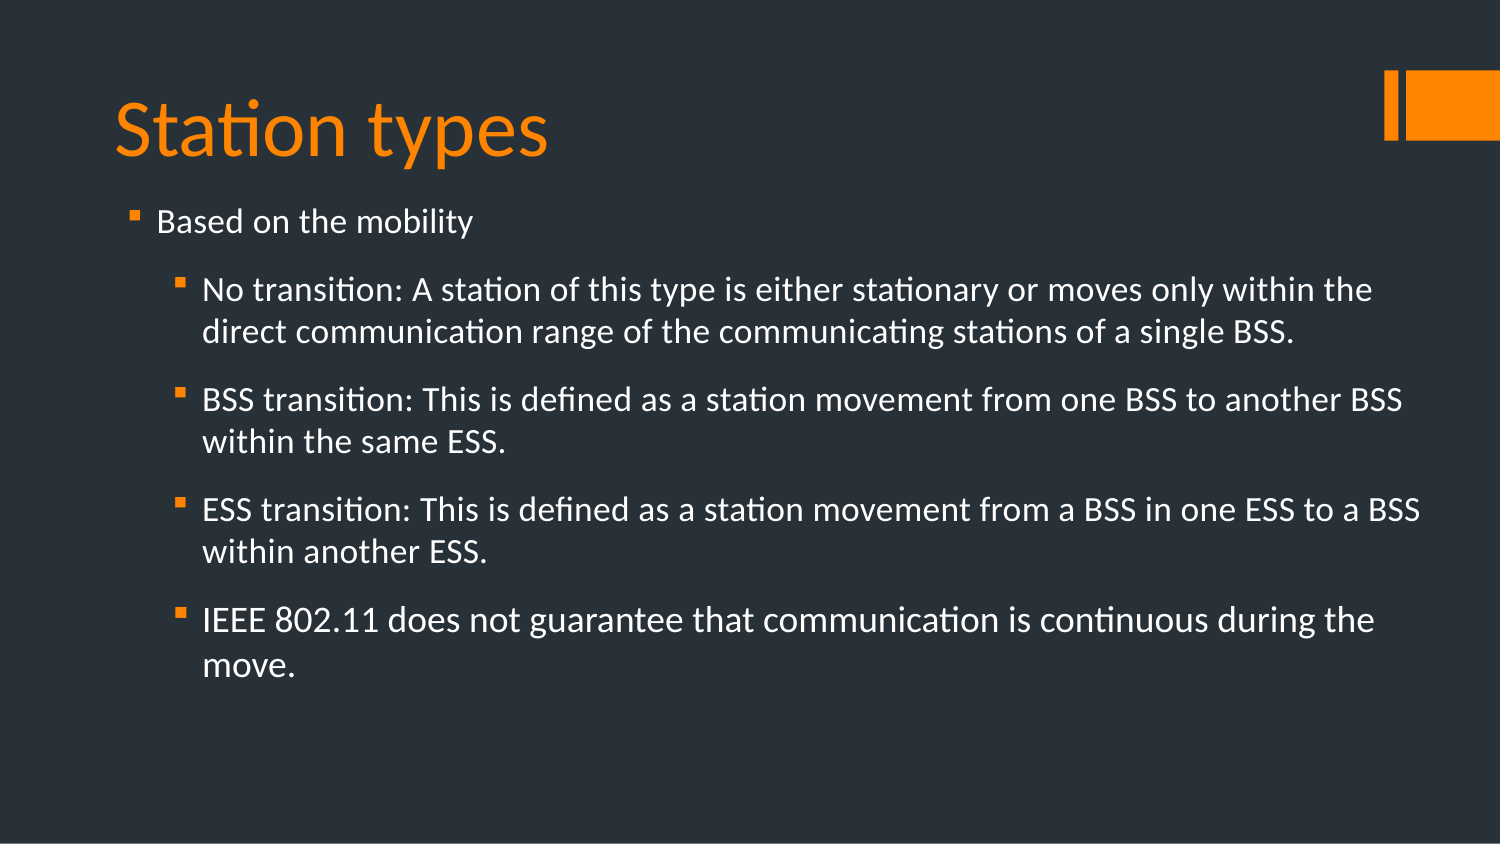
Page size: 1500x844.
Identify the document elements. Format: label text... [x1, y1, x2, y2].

text_box Based on the mobility No transition: A station of this type is either stationary or moves only within the direct communication range of the communicating stations of a single BSS. BSS transition: This is defined as a station movement from one BSS to another BSS within the same ESS. ESS transition: This is defined as a station movement from a BSS in one ESS to a BSS within another ESS. IEEE 802.11 does not guarantee that communication is continuous during the move. [124, 171, 1437, 800]
title Station types [112, 71, 800, 216]
